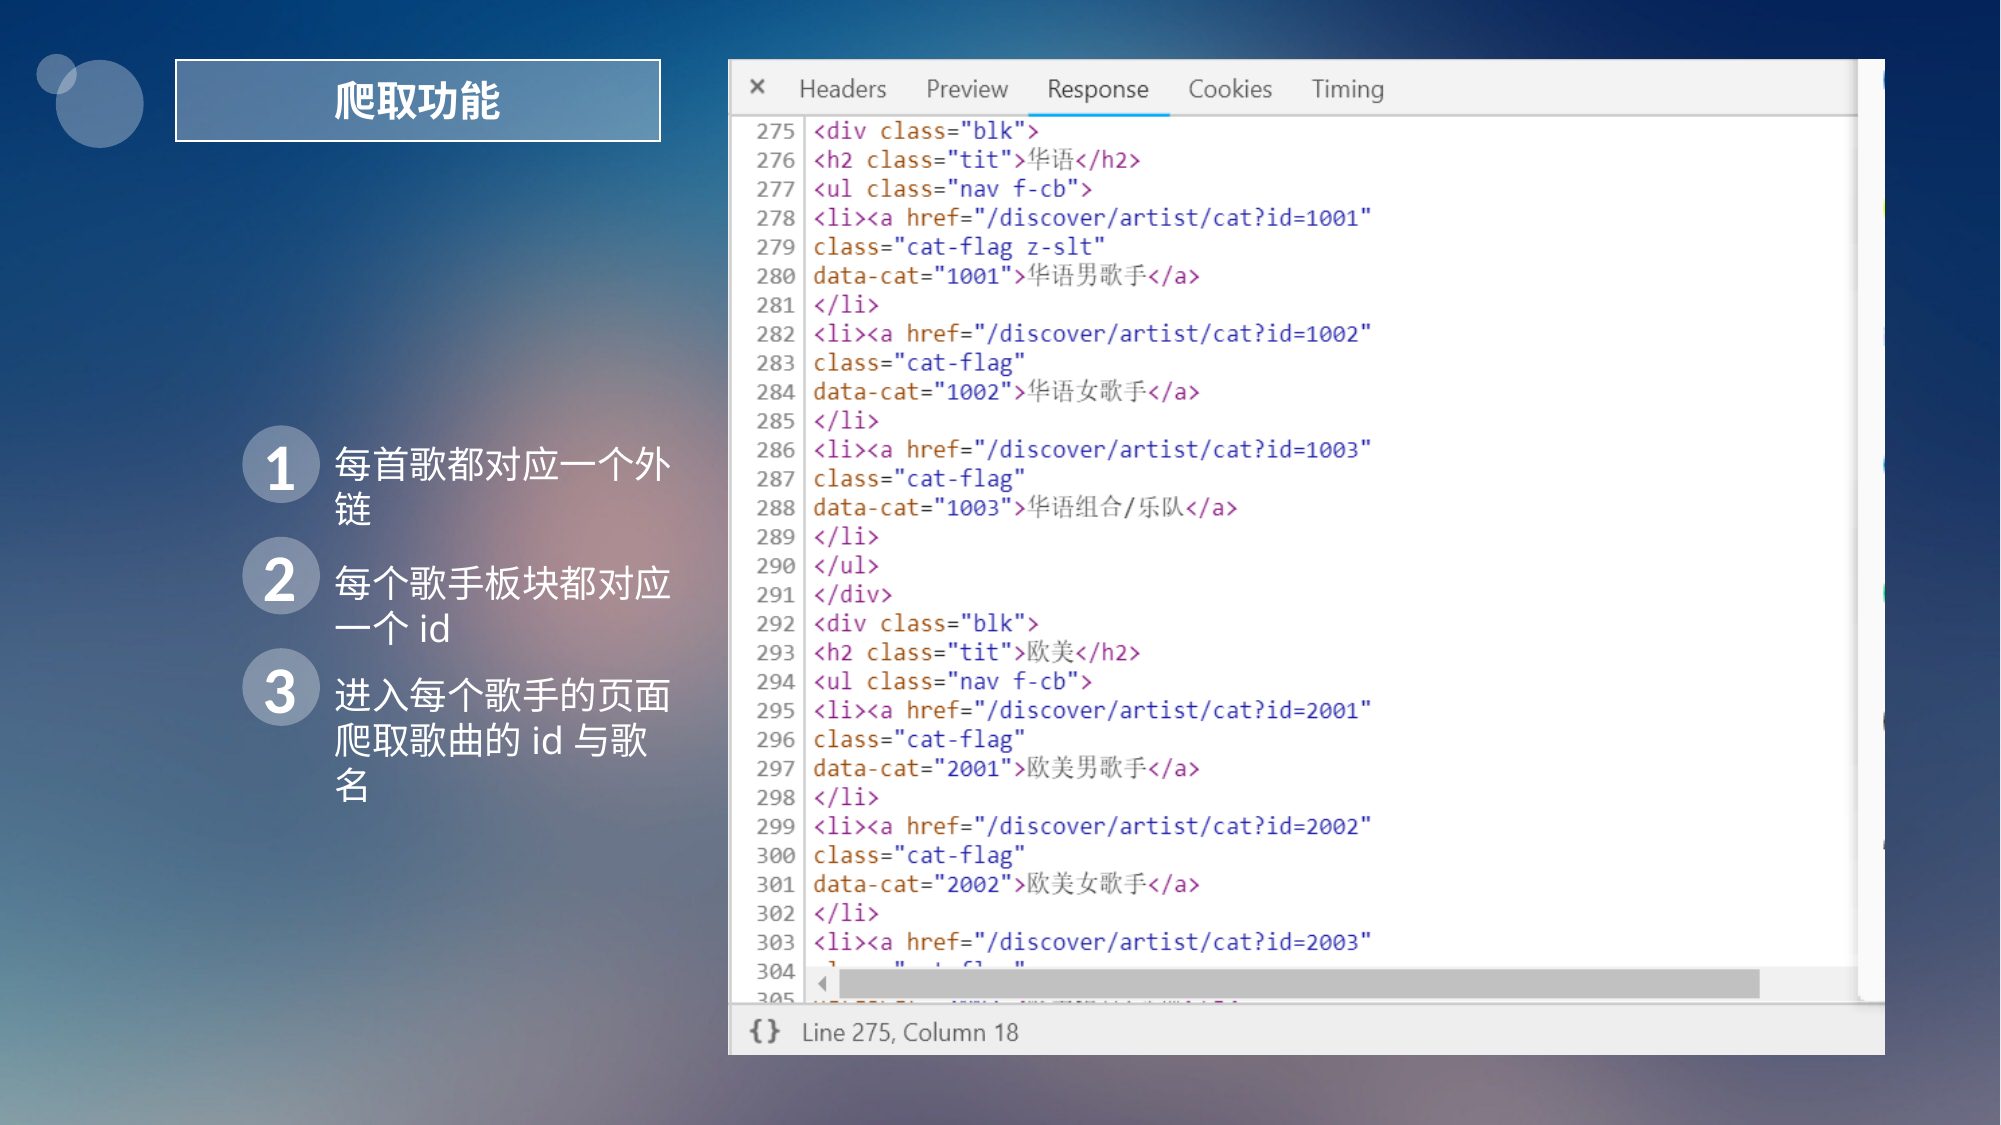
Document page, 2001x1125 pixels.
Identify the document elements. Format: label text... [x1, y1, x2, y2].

text_box 进入每个歌手的页面爬取歌曲的id与歌名 [320, 664, 694, 814]
text_box 每个歌手板块都对应一个id [320, 552, 694, 658]
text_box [36, 53, 144, 149]
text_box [242, 415, 321, 513]
text_box 爬取功能 [161, 67, 675, 133]
picture [0, 0, 2001, 1125]
text_box [175, 133, 661, 142]
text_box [242, 638, 321, 736]
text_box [242, 527, 321, 624]
text_box [175, 59, 661, 67]
text_box 每首歌都对应一个外链 [320, 433, 694, 539]
